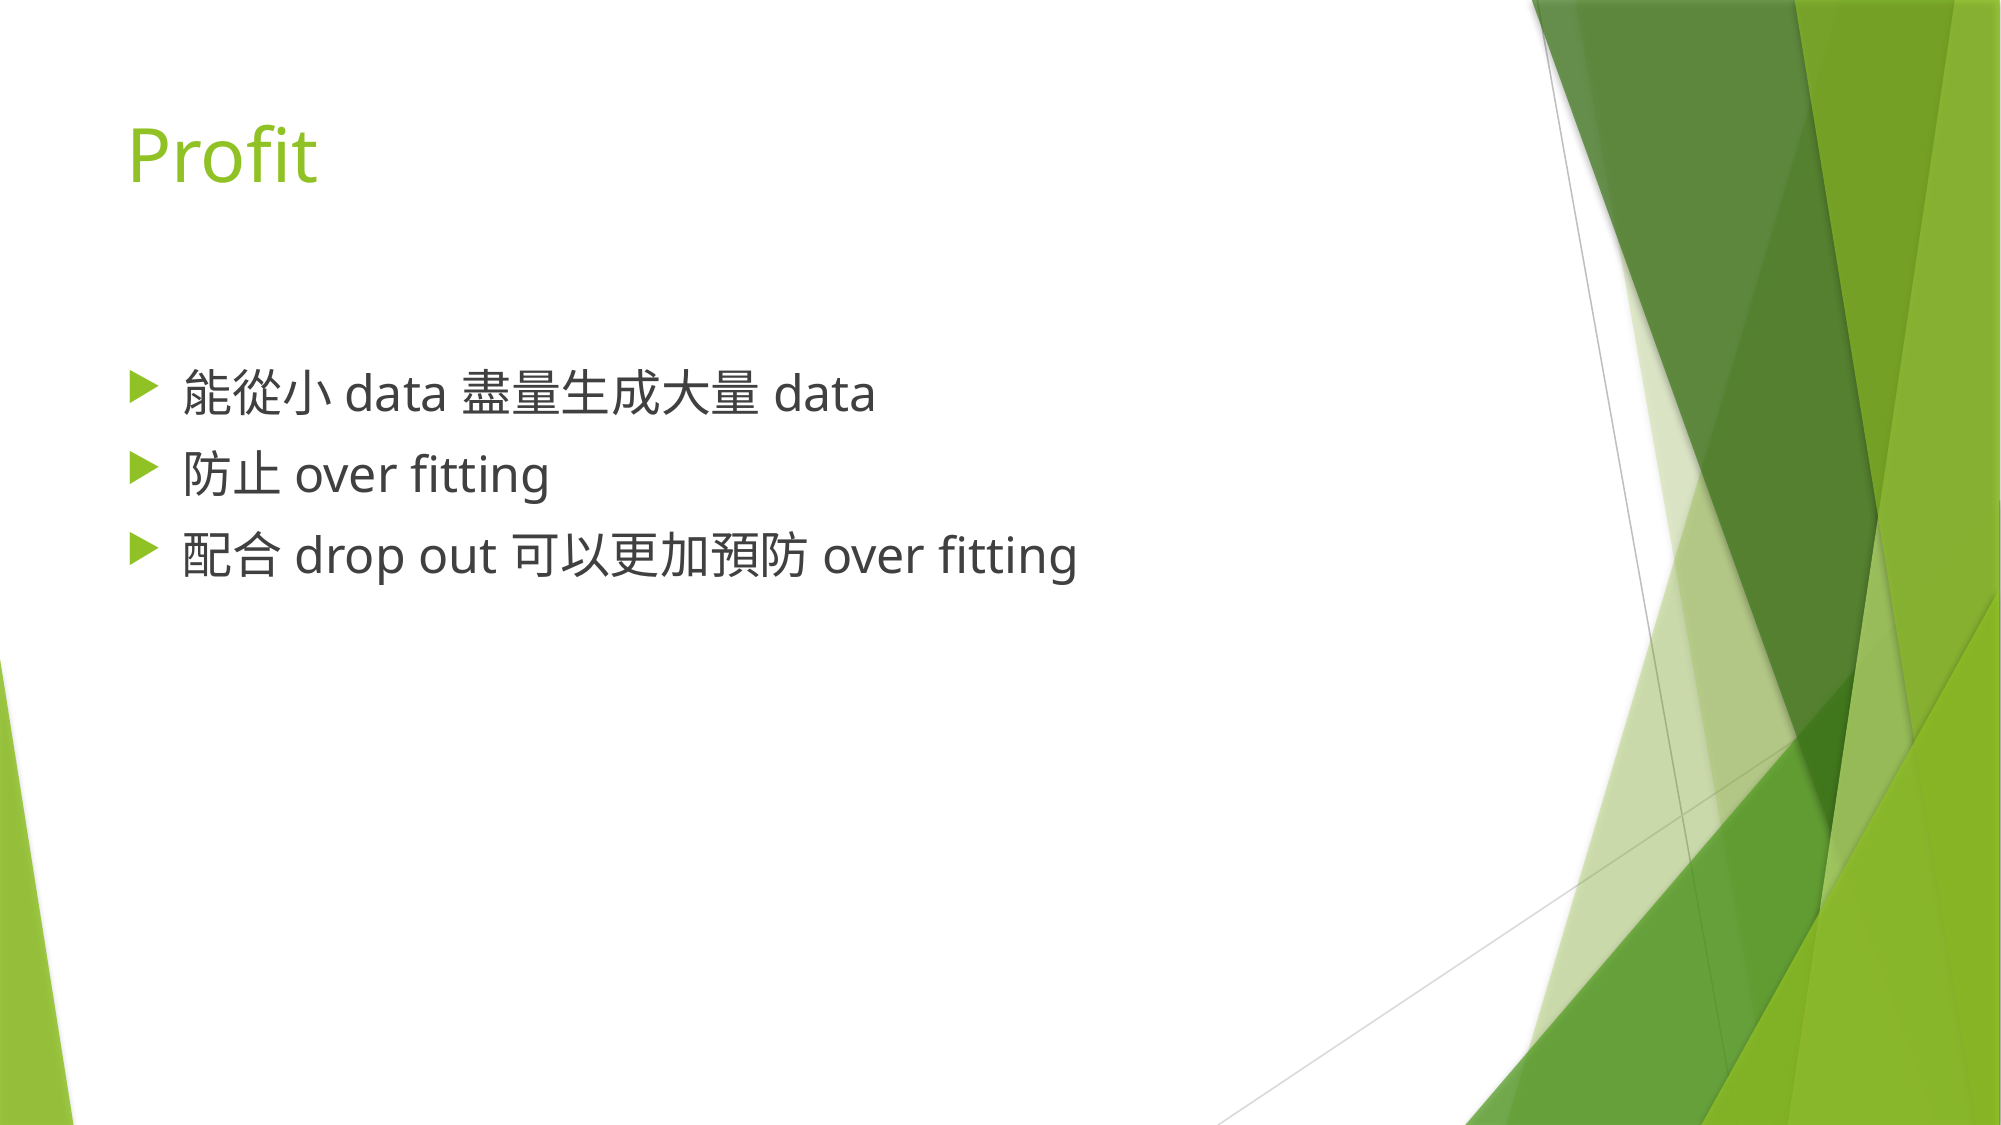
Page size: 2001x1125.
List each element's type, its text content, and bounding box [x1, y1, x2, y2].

title Profit [111, 99, 1522, 317]
list 能從小data盡量生成大量data 防止over fitting 配合drop out可以更加預防over fitting [111, 354, 1522, 992]
